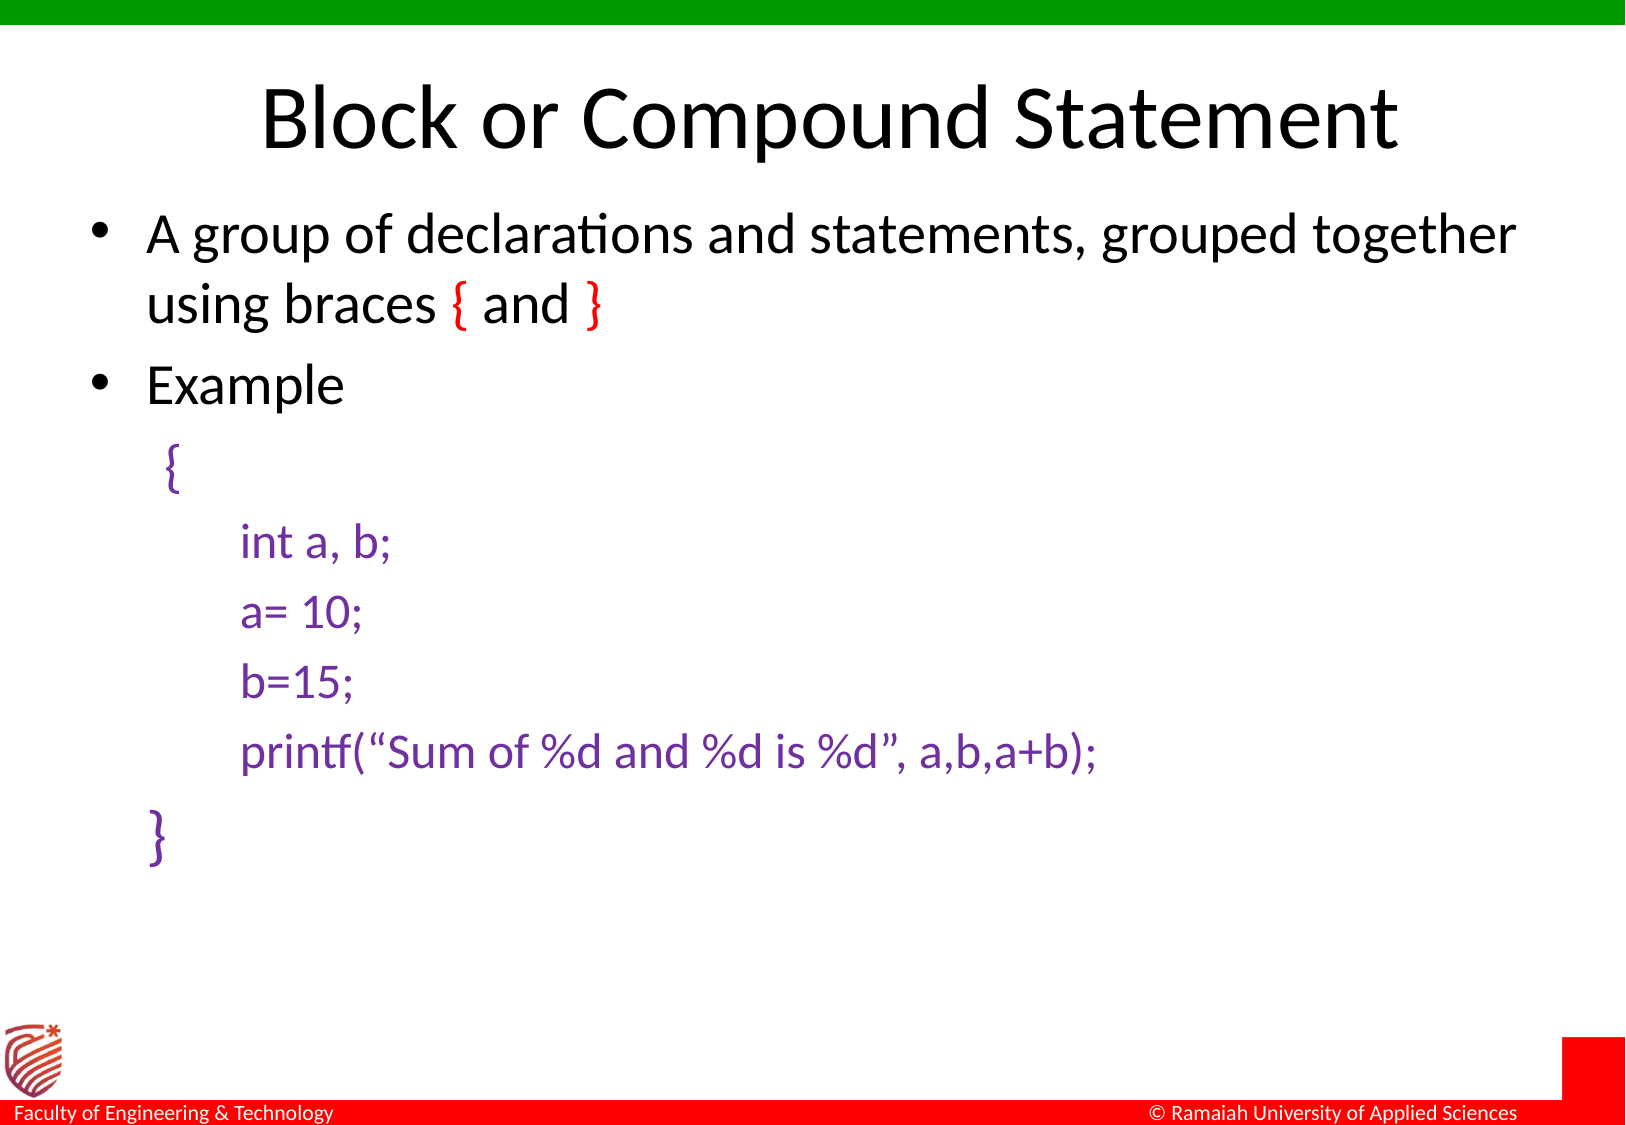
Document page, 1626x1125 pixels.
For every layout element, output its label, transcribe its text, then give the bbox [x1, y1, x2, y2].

title Block or Compound Statement [99, 50, 1563, 233]
picture [0, 1013, 69, 1100]
list A group of declarations and statements, grouped together using braces { and } Example { int a, b; a= 10; b=15; printf(“Sum of %d and %d is %d”, a,b,a+b); } [75, 187, 1538, 1088]
